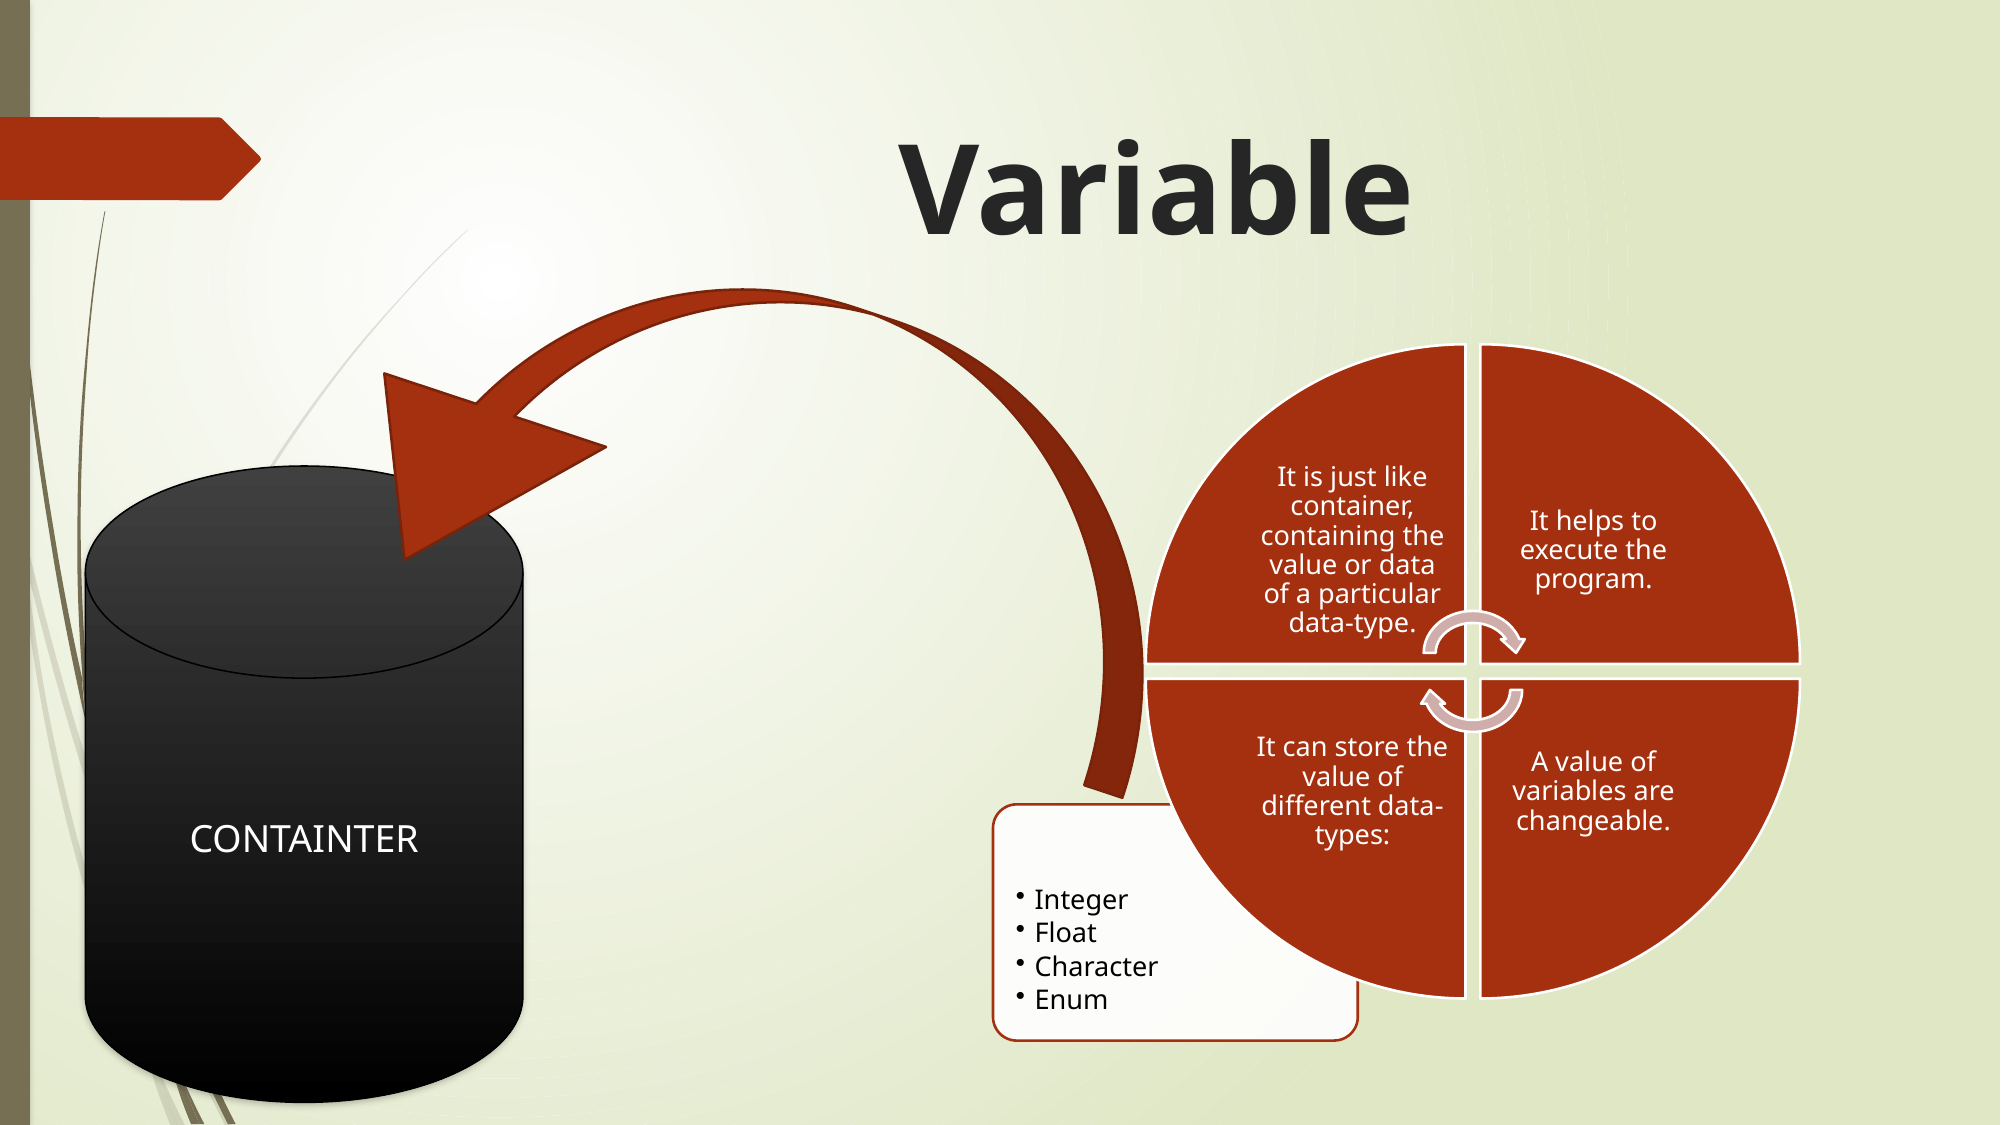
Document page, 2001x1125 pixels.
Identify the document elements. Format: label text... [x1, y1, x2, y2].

text_box [383, 288, 940, 561]
title Variable [425, 102, 1888, 313]
text_box CONTAINTER [84, 465, 524, 1104]
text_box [945, 301, 2000, 1041]
